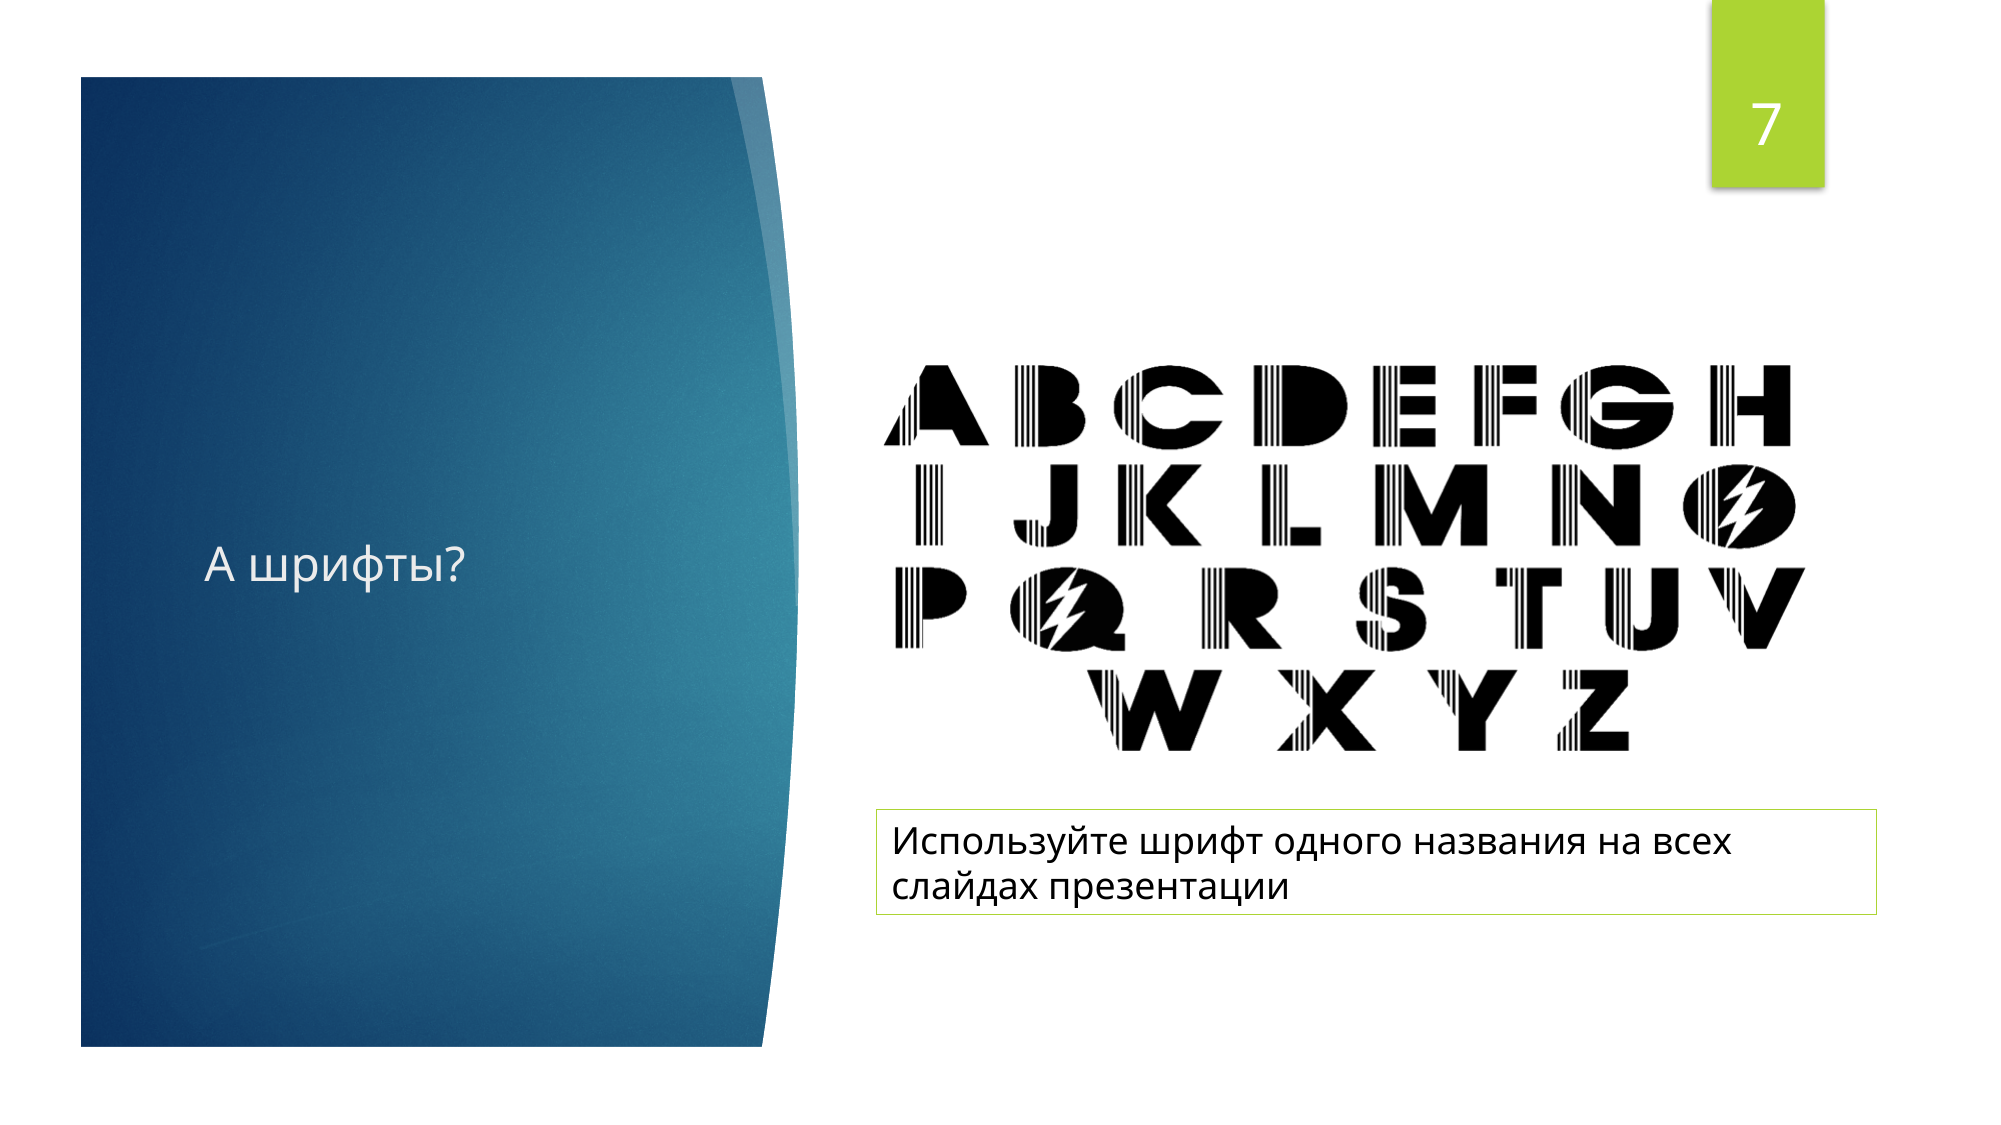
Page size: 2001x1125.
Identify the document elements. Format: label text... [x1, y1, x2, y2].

title А шрифты? [189, 375, 754, 750]
text_box Используйте шрифт одного названия на всех слайдах презентации [876, 809, 1877, 915]
slide_number 7 [1698, 48, 1836, 175]
picture [852, 353, 1836, 772]
